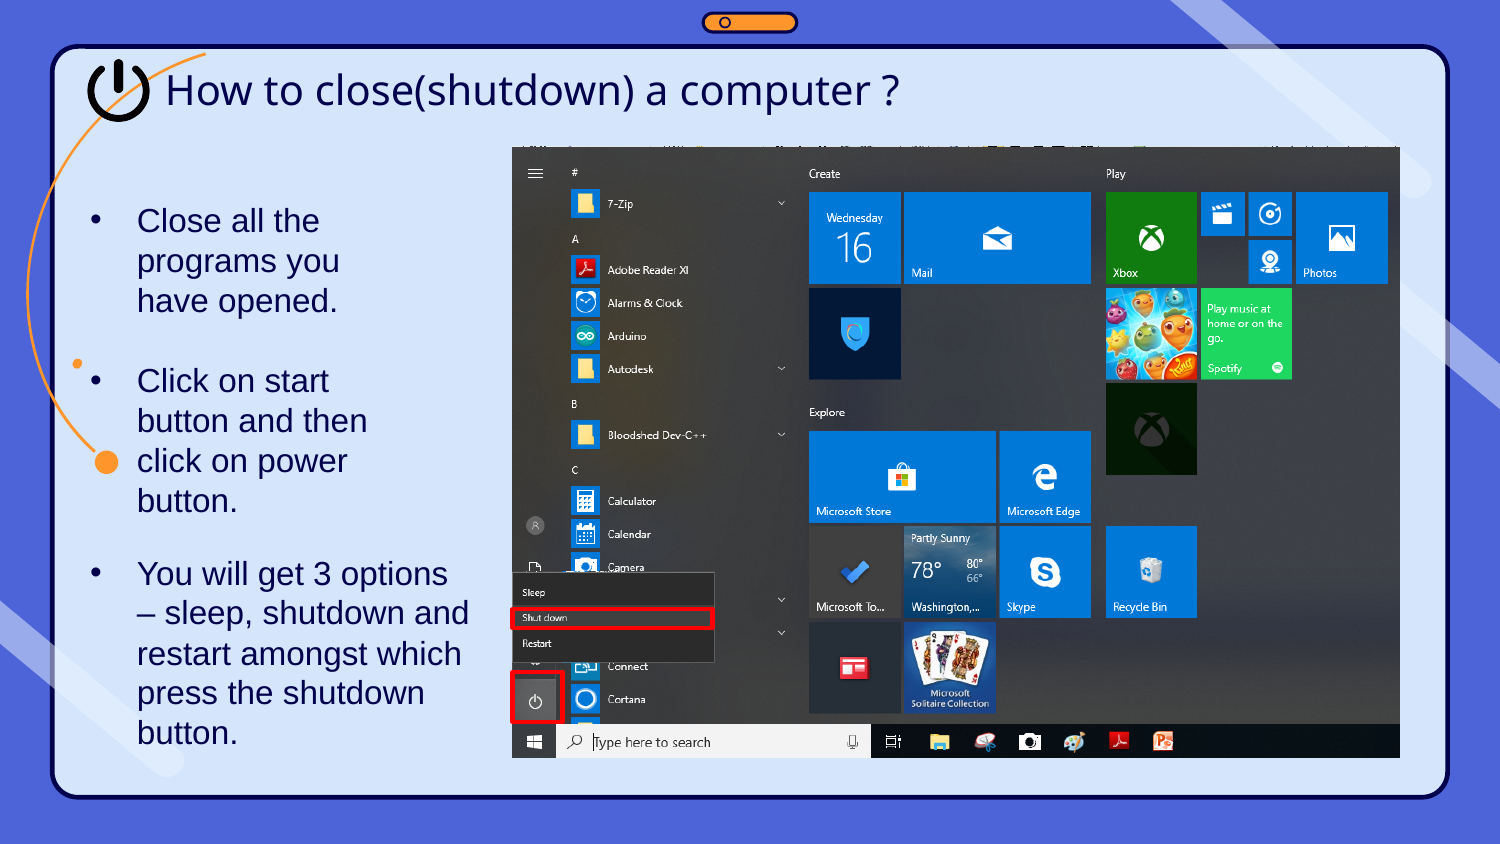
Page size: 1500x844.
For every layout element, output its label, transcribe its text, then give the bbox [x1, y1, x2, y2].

text_box Click on start button and then click on power button. [74, 304, 412, 522]
text_box How to close(shutdown) a computer ? [149, 56, 1188, 121]
text_box Close all the programs you have opened. [74, 184, 375, 304]
picture [512, 146, 1401, 758]
text_box You will get 3 options – sleep, shutdown and restart amongst which press the shutdown button. [75, 496, 488, 769]
picture [87, 59, 151, 122]
